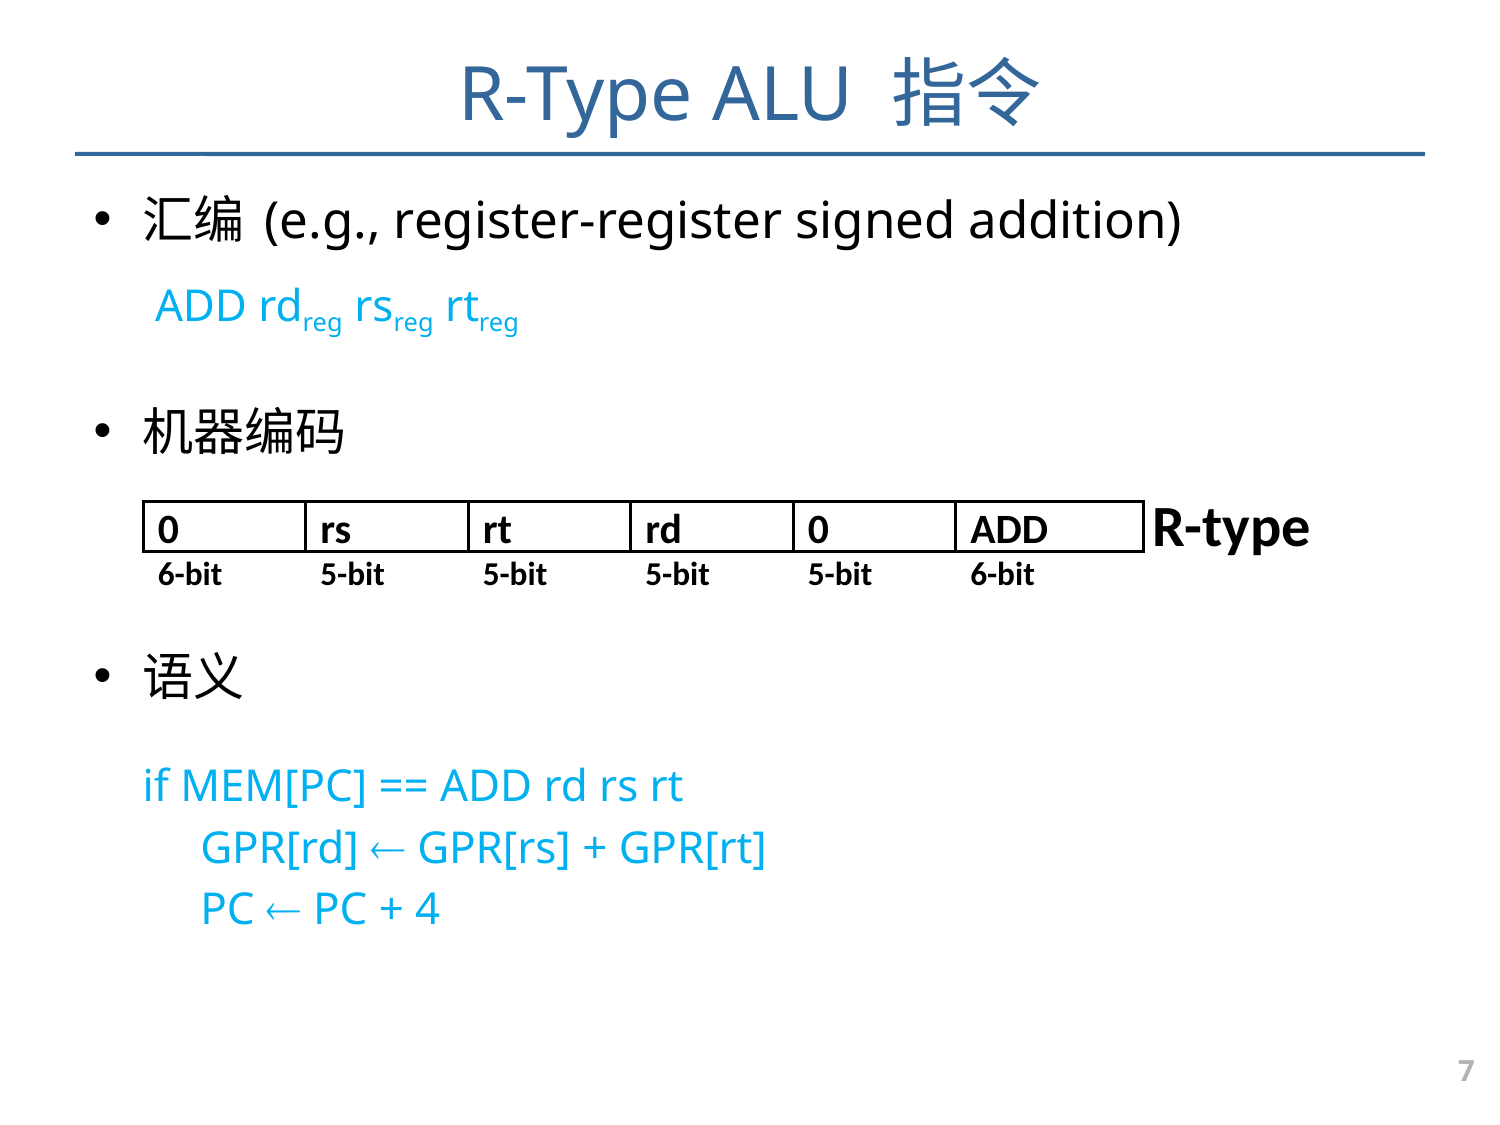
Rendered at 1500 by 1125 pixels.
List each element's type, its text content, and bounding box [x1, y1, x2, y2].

text_box rt 5-bit [468, 501, 630, 552]
text_box R-type [1137, 480, 1326, 566]
text_box rs 5-bit [305, 501, 468, 552]
text_box 0 5-bit [793, 501, 955, 552]
text_box rd 5-bit [630, 501, 793, 552]
list 汇编 (e.g., register-register signed addition) ADD rdreg rsreg rtreg 机器编码 语义 if MEM[PC] == ADD rd rs rt GPR[rd]  GPR[rs] + GPR[rt] PC  PC + 4 [78, 179, 1425, 943]
slide_number 7 [1387, 1042, 1490, 1103]
text_box 0 6-bit [143, 501, 305, 552]
title R-Type ALU 指令 [0, 34, 1500, 147]
text_box ADD 6-bit [955, 501, 1144, 552]
